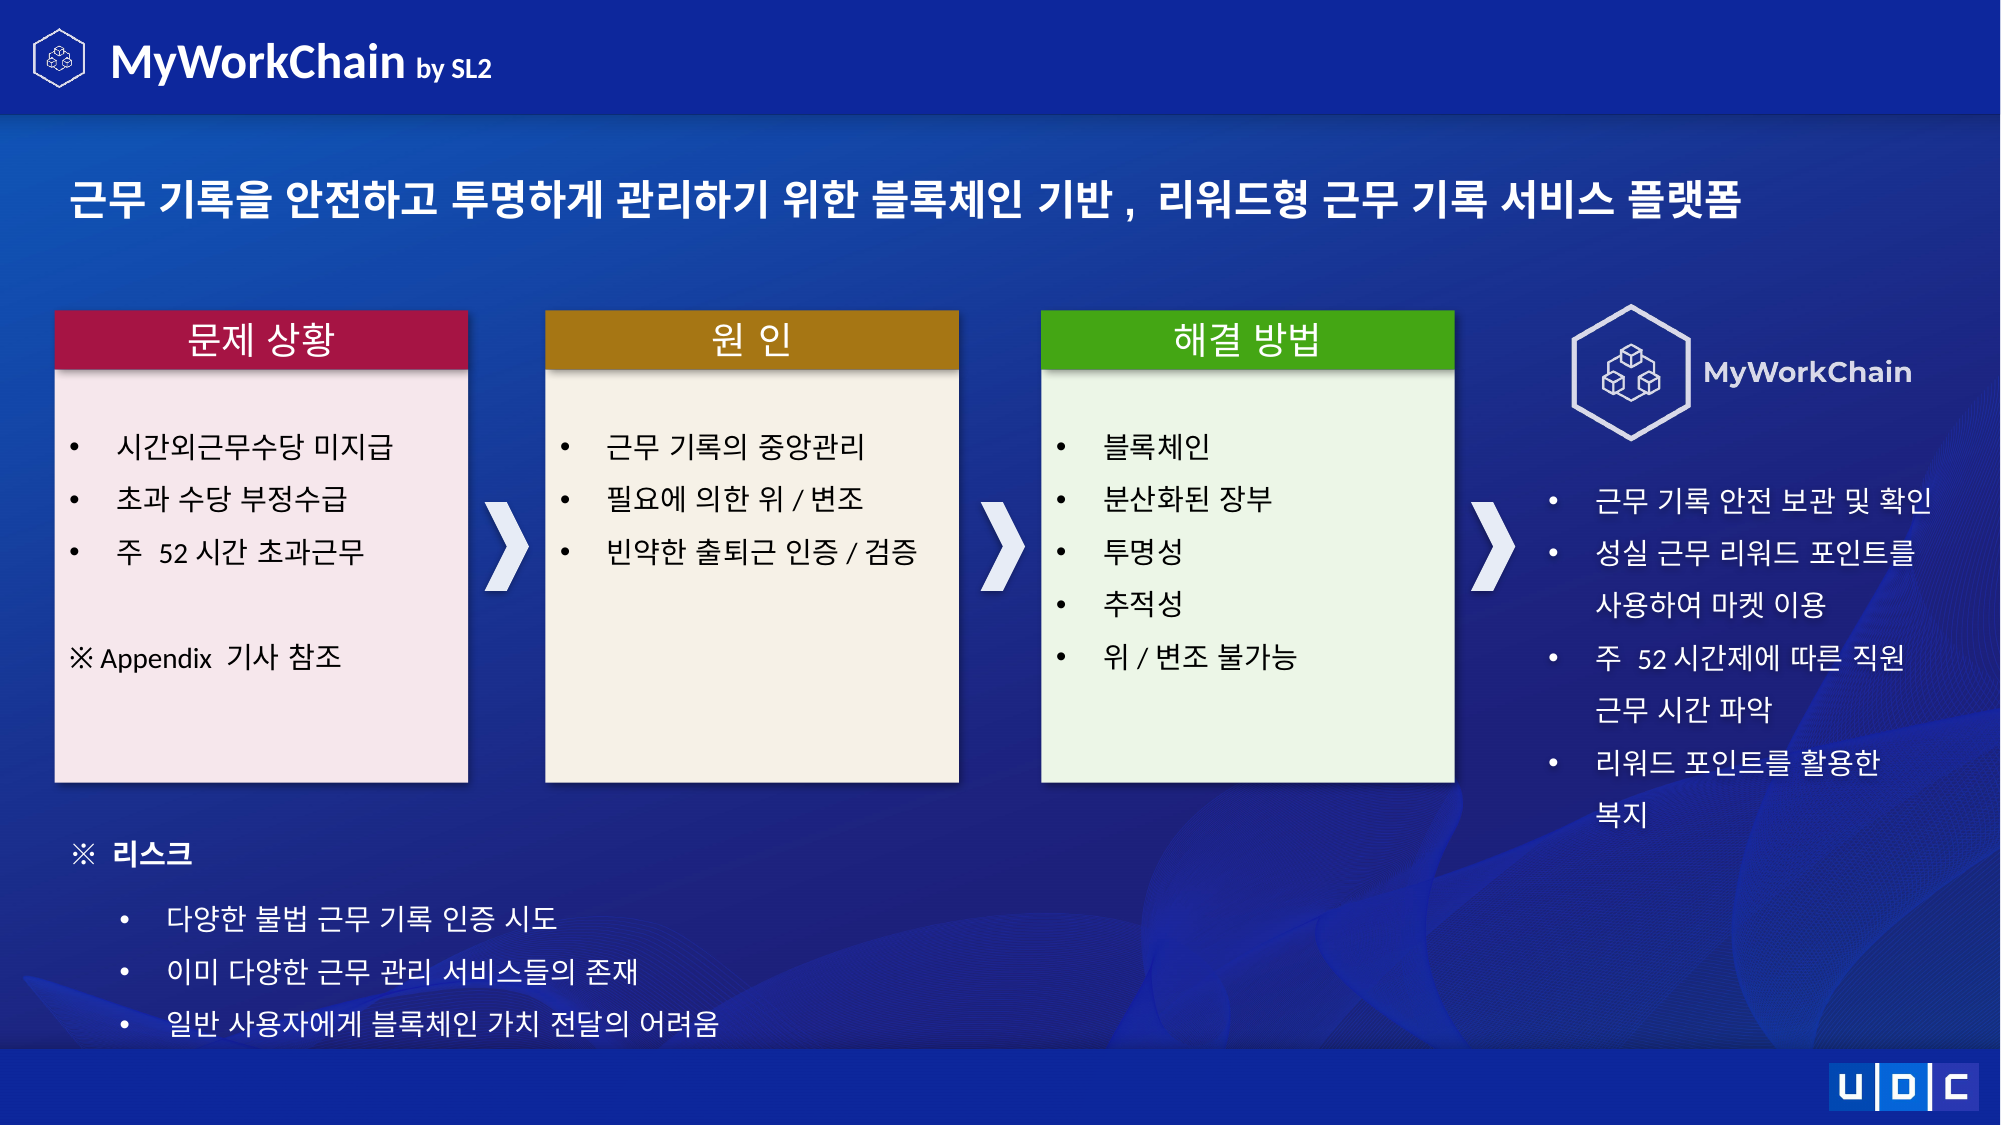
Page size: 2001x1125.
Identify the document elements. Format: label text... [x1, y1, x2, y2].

text_box ※ 리스크 [54, 829, 208, 879]
text_box [483, 501, 530, 592]
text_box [544, 310, 960, 783]
text_box 다양한 불법 근무 기록 인증 시도 이미 다양한 근무 관리 서비스들의 존재 일반 사용자에게 블록체인 가치 전달의 어려움 [104, 876, 736, 1049]
text_box [980, 501, 1026, 592]
text_box [1470, 501, 1516, 592]
title MyWorkChain by SL2 [19, 29, 30, 88]
title MyWorkChain by SL2 [86, 29, 1562, 88]
text_box 근무 기록 안전 보관 및 확인 성실 근무 리워드 포인트를 사용하여 마켓 이용 주 52시간제에 따른 직원 근무 시간 파악 리워드 포인트를 활용한 복지 [1533, 457, 1965, 800]
picture [0, 0, 2001, 1125]
text_box 근무 기록을 안전하고 투명하게 관리하기 위한 블록체인 기반, 리워드형 근무 기록 서비스 플랫폼 [54, 166, 1945, 231]
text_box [54, 310, 469, 783]
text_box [1040, 310, 1455, 783]
